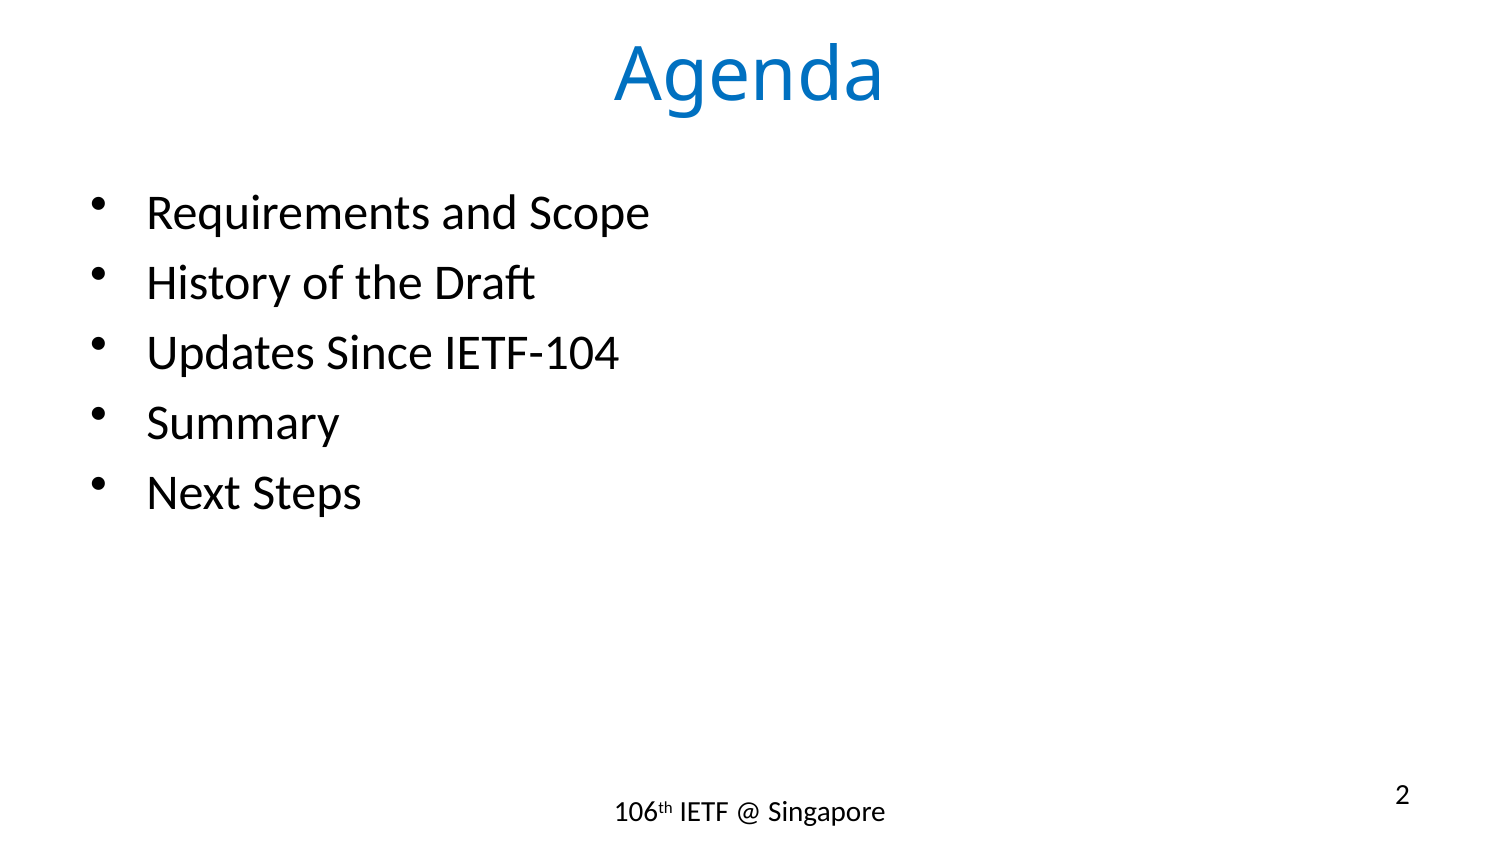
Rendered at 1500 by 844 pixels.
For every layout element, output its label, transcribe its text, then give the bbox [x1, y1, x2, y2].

slide_number 2 [1074, 768, 1426, 828]
title Agenda [74, 0, 1426, 141]
list Requirements and Scope History of the Draft Updates Since IETF-104 Summary Next Steps [74, 171, 1426, 701]
footer 106th IETF @ Singapore [512, 784, 988, 844]
